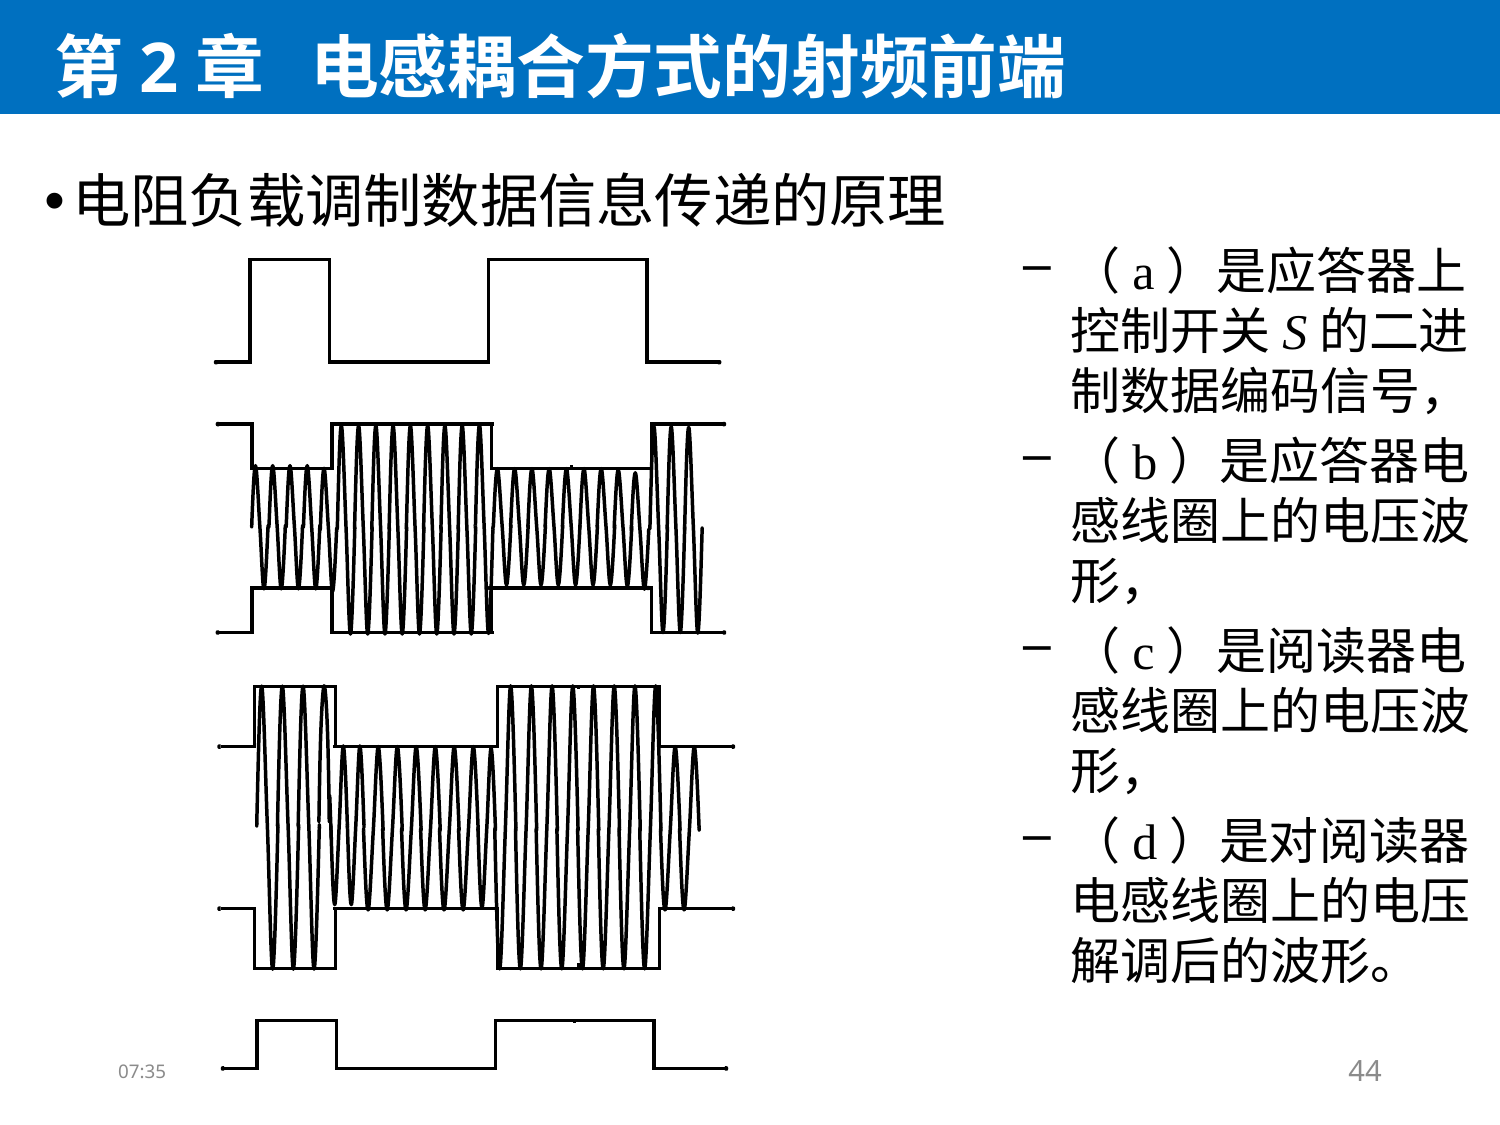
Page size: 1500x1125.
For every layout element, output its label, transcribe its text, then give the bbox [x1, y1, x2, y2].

slide_number 44 [993, 1042, 1397, 1103]
text_box （a）是应答器上控制开关S的二进制数据编码信号， （b）是应答器电感线圈上的电压波形， （c）是阅读器电感线圈上的电压波形， （d）是对阅读器电感线圈上的电压解调后的波形。 [933, 232, 1500, 985]
title 第2章 电感耦合方式的射频前端 [39, 0, 1361, 115]
list 电阻负载调制数据信息传递的原理 [29, 165, 1117, 295]
picture [131, 207, 882, 1103]
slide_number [103, 1042, 131, 1103]
